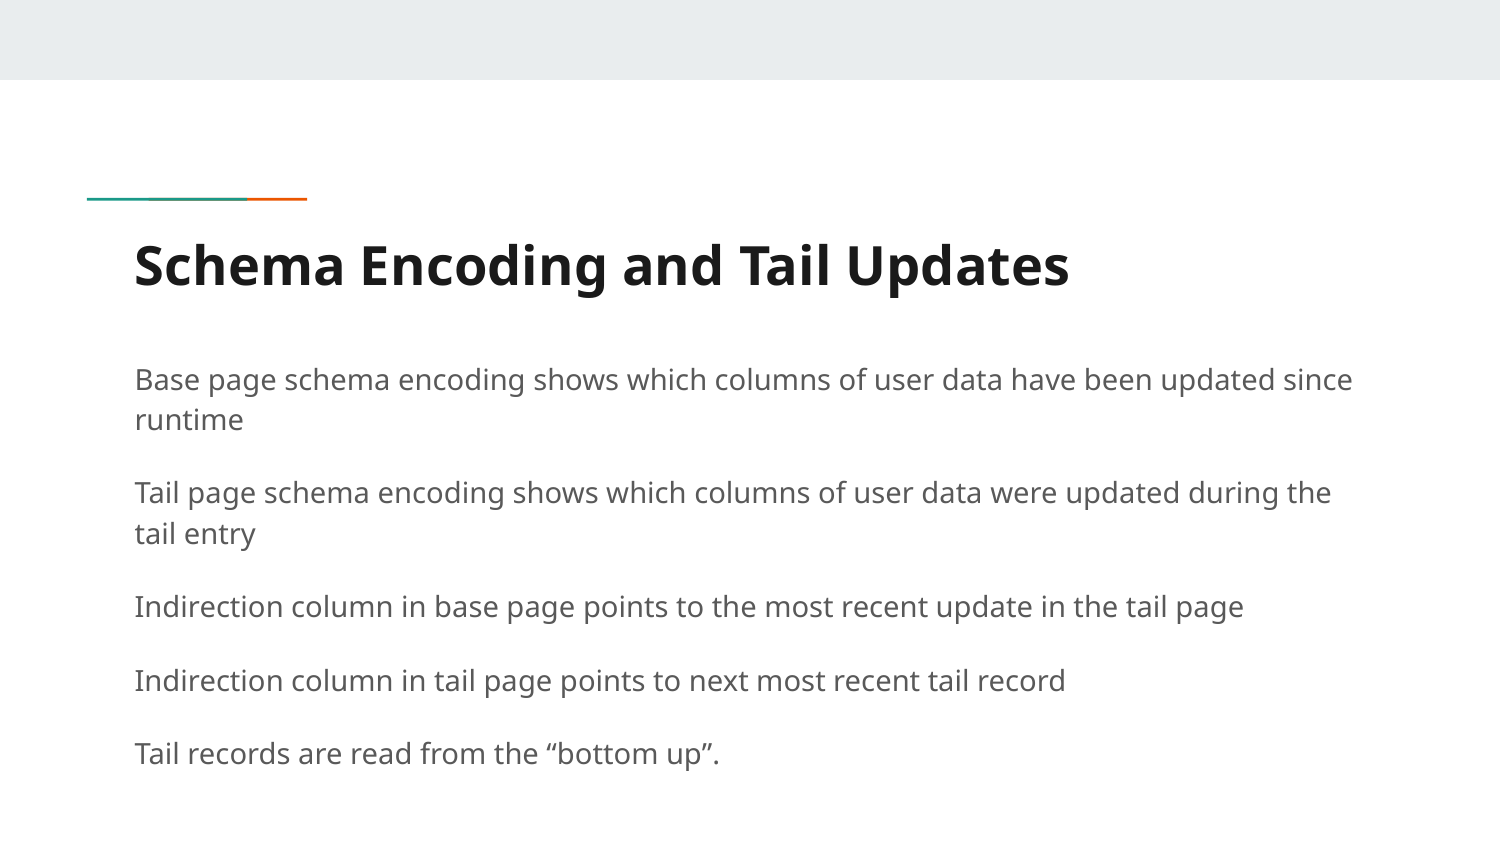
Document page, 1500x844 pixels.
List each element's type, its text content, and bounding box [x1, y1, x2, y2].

title Schema Encoding and Tail Updates [119, 216, 1381, 305]
list Base page schema encoding shows which columns of user data have been updated since runtime Tail page schema encoding shows which columns of user data were updated during the tail entry Indirection column in base page points to the most recent update in the tail page Indirection column in tail page points to next most recent tail record Tail records are read from the “bottom up”. [119, 341, 1381, 712]
